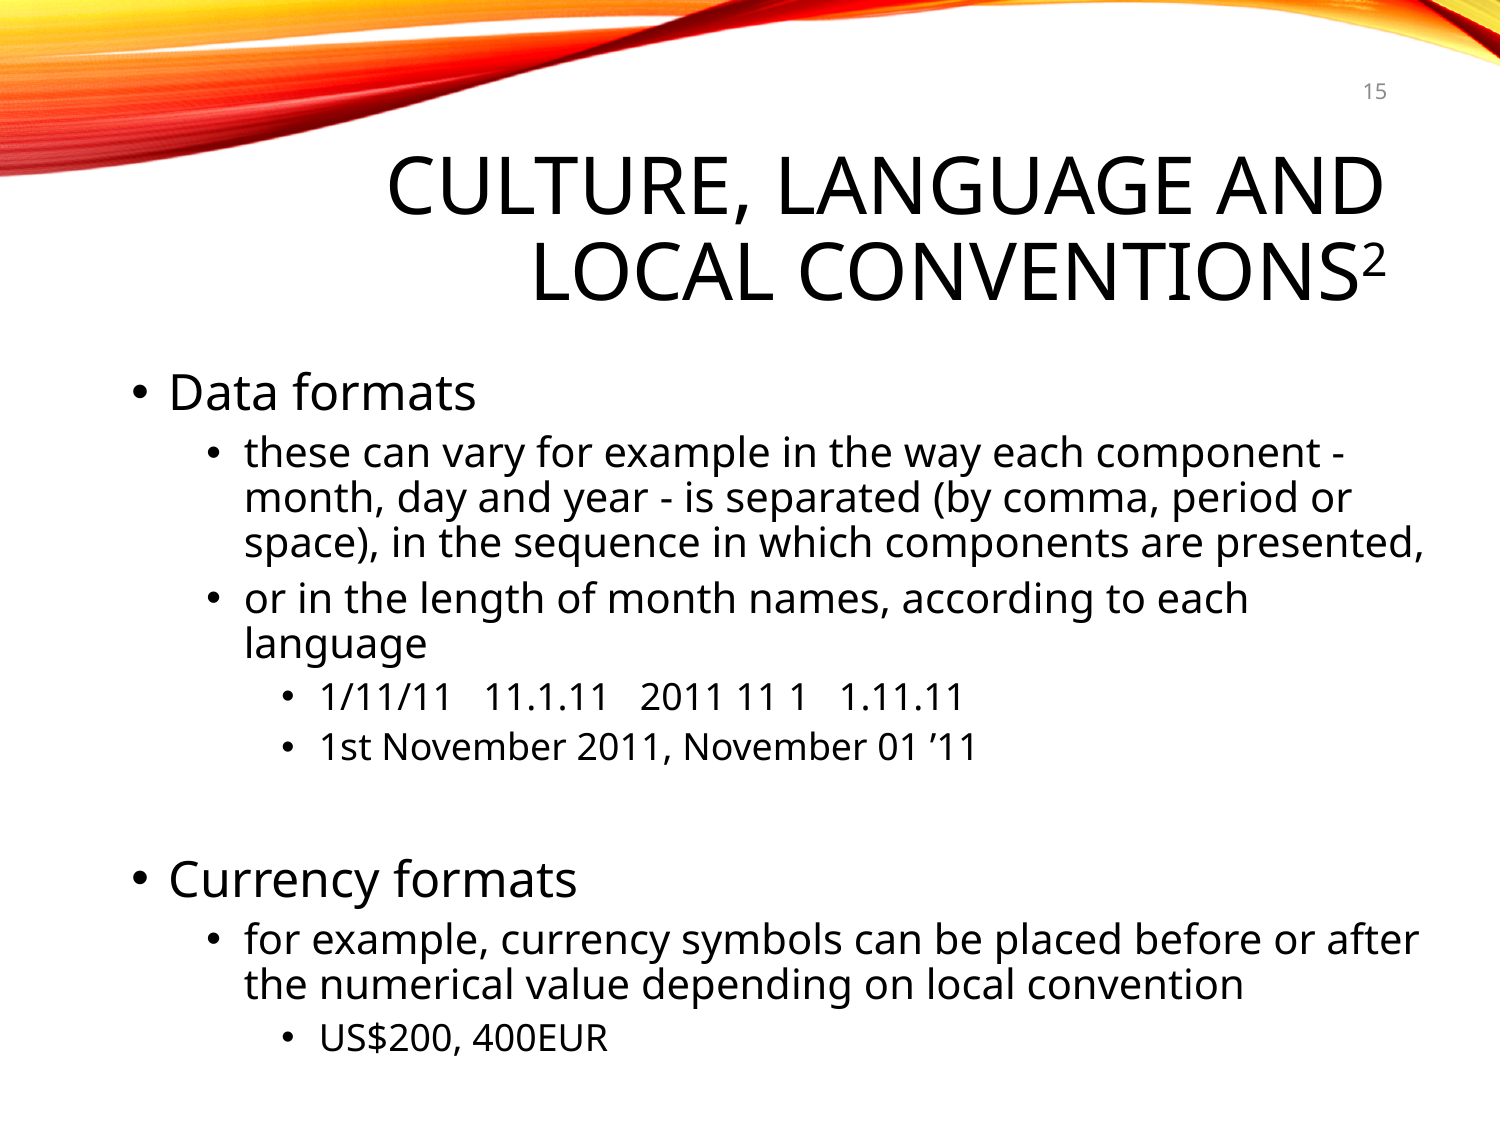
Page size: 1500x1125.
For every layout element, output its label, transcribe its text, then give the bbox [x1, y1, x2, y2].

slide_number 15 [1078, 62, 1403, 123]
list Data formats these can vary for example in the way each component - month, day and year - is separated (by comma, period or space), in the sequence in which components are presented, or in the length of month names, according to each language 1/11/11 11.1.11 2011 11 1 1.11.11 1st November 2011, November 01 ’11 Currency formats for example, currency symbols can be placed before or after the numerical value depending on local convention US$200, 400EUR [41, 360, 1447, 1083]
title Culture, language and local conventions2 [356, 125, 1403, 338]
picture [0, 0, 1500, 178]
